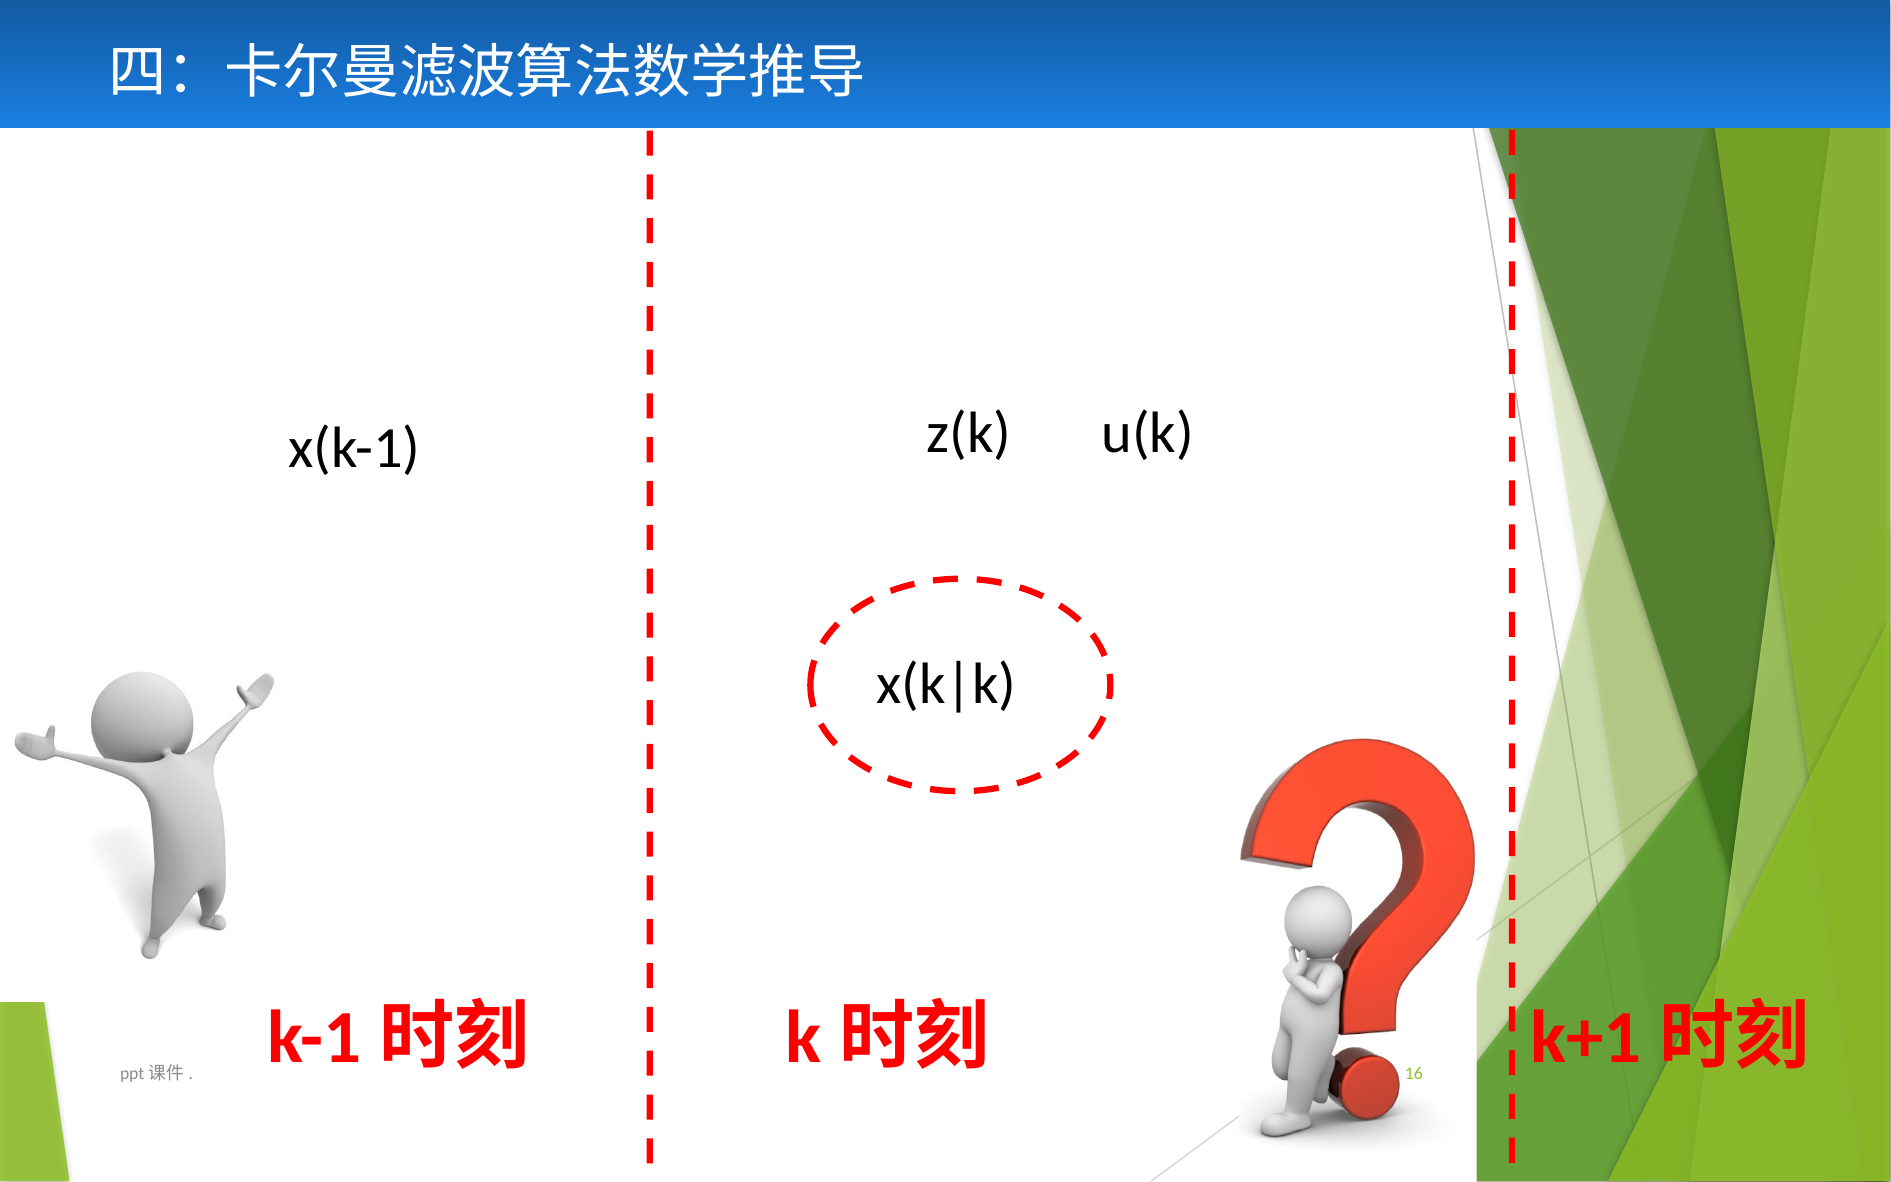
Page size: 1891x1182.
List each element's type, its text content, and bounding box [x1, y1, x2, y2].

picture [1238, 718, 1478, 1182]
footer ppt课件. [105, 1040, 1082, 1104]
text_box [0, 0, 1891, 129]
text_box k-1时刻 [252, 980, 545, 1040]
picture [0, 613, 292, 1003]
text_box 四：卡尔曼滤波算法数学推导 [59, 23, 923, 116]
text_box u(k) [1087, 387, 1210, 472]
text_box k+1时刻 [1515, 980, 1824, 1086]
text_box z(k) [911, 387, 1027, 472]
text_box k时刻 [770, 980, 1005, 1040]
text_box [810, 578, 1111, 792]
text_box x(k-1) [273, 402, 436, 487]
